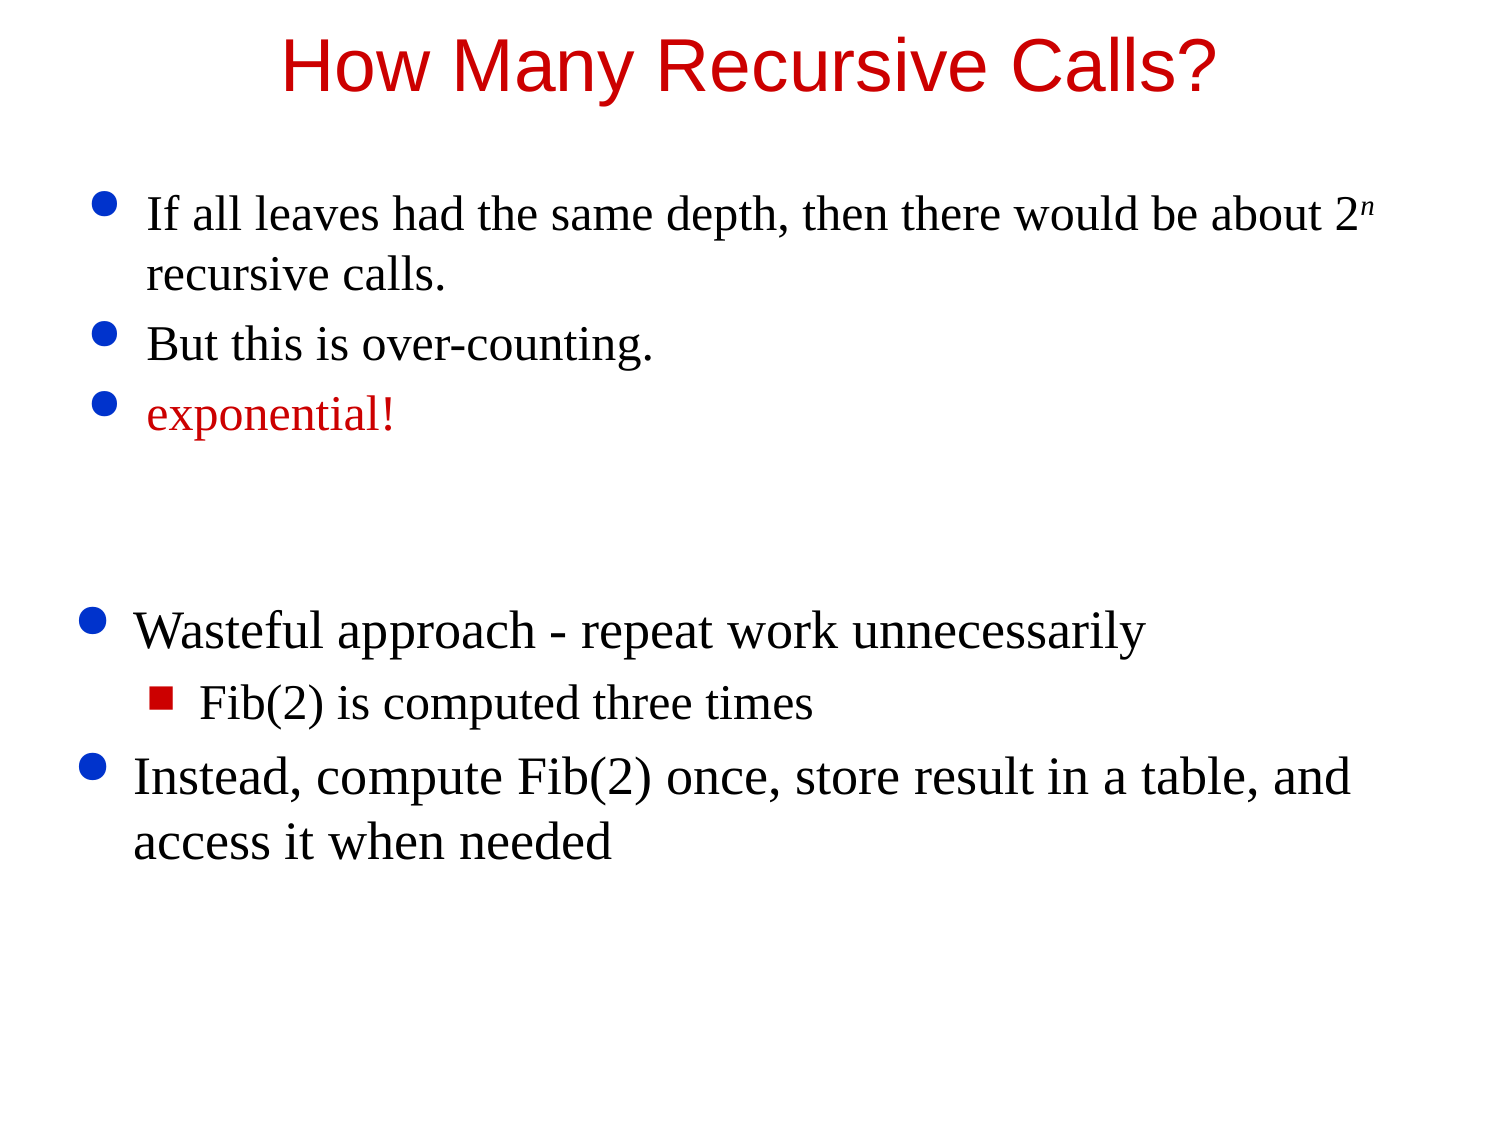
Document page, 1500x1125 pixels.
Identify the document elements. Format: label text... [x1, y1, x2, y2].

list If all leaves had the same depth, then there would be about 2n recursive calls. But this is over-counting. exponential! [74, 172, 1426, 621]
title How Many Recursive Calls? [74, 37, 1426, 114]
text_box Wasteful approach - repeat work unnecessarily Fib(2) is computed three times Instead, compute Fib(2) once, store result in a table, and access it when needed [62, 587, 1413, 916]
